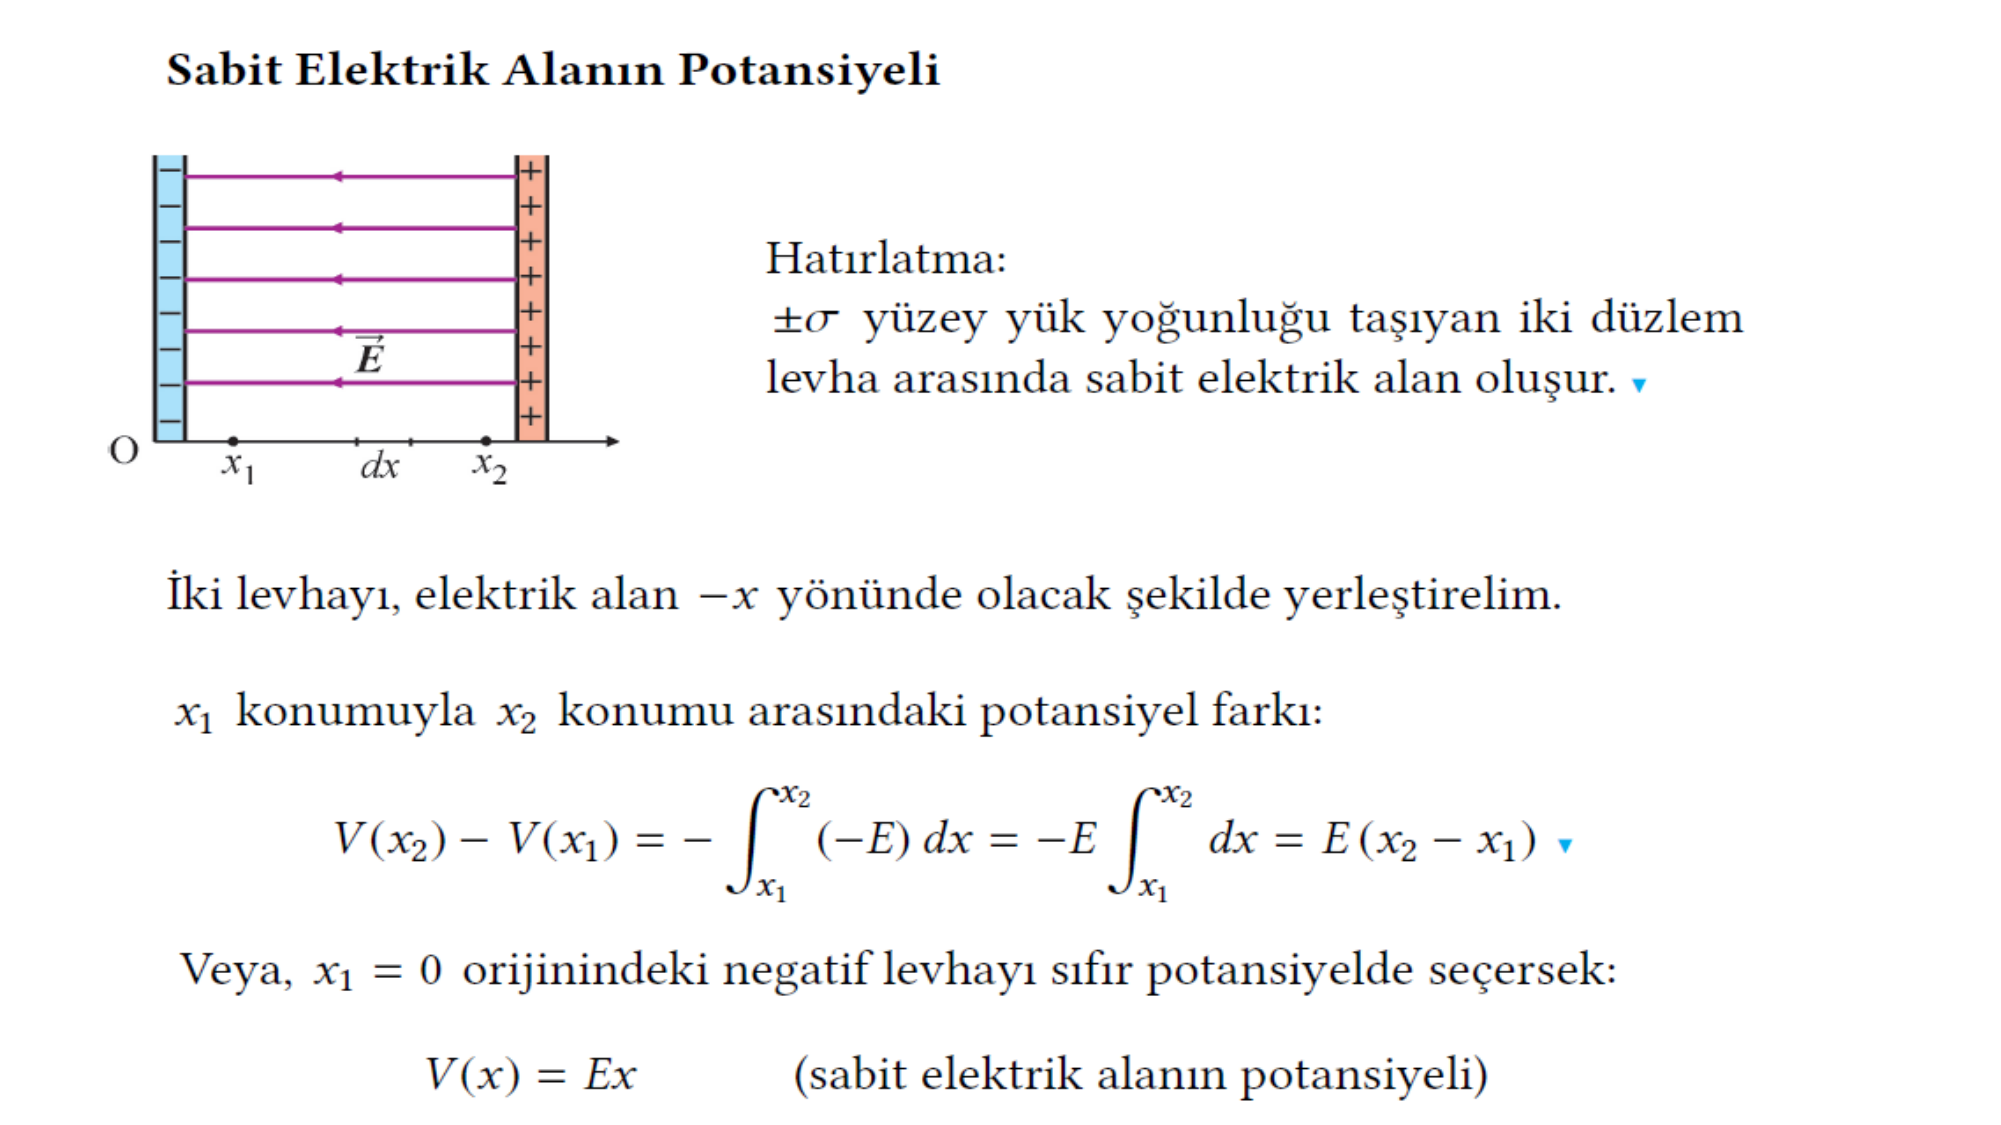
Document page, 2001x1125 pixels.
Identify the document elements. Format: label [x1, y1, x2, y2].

list [85, 31, 1755, 1125]
